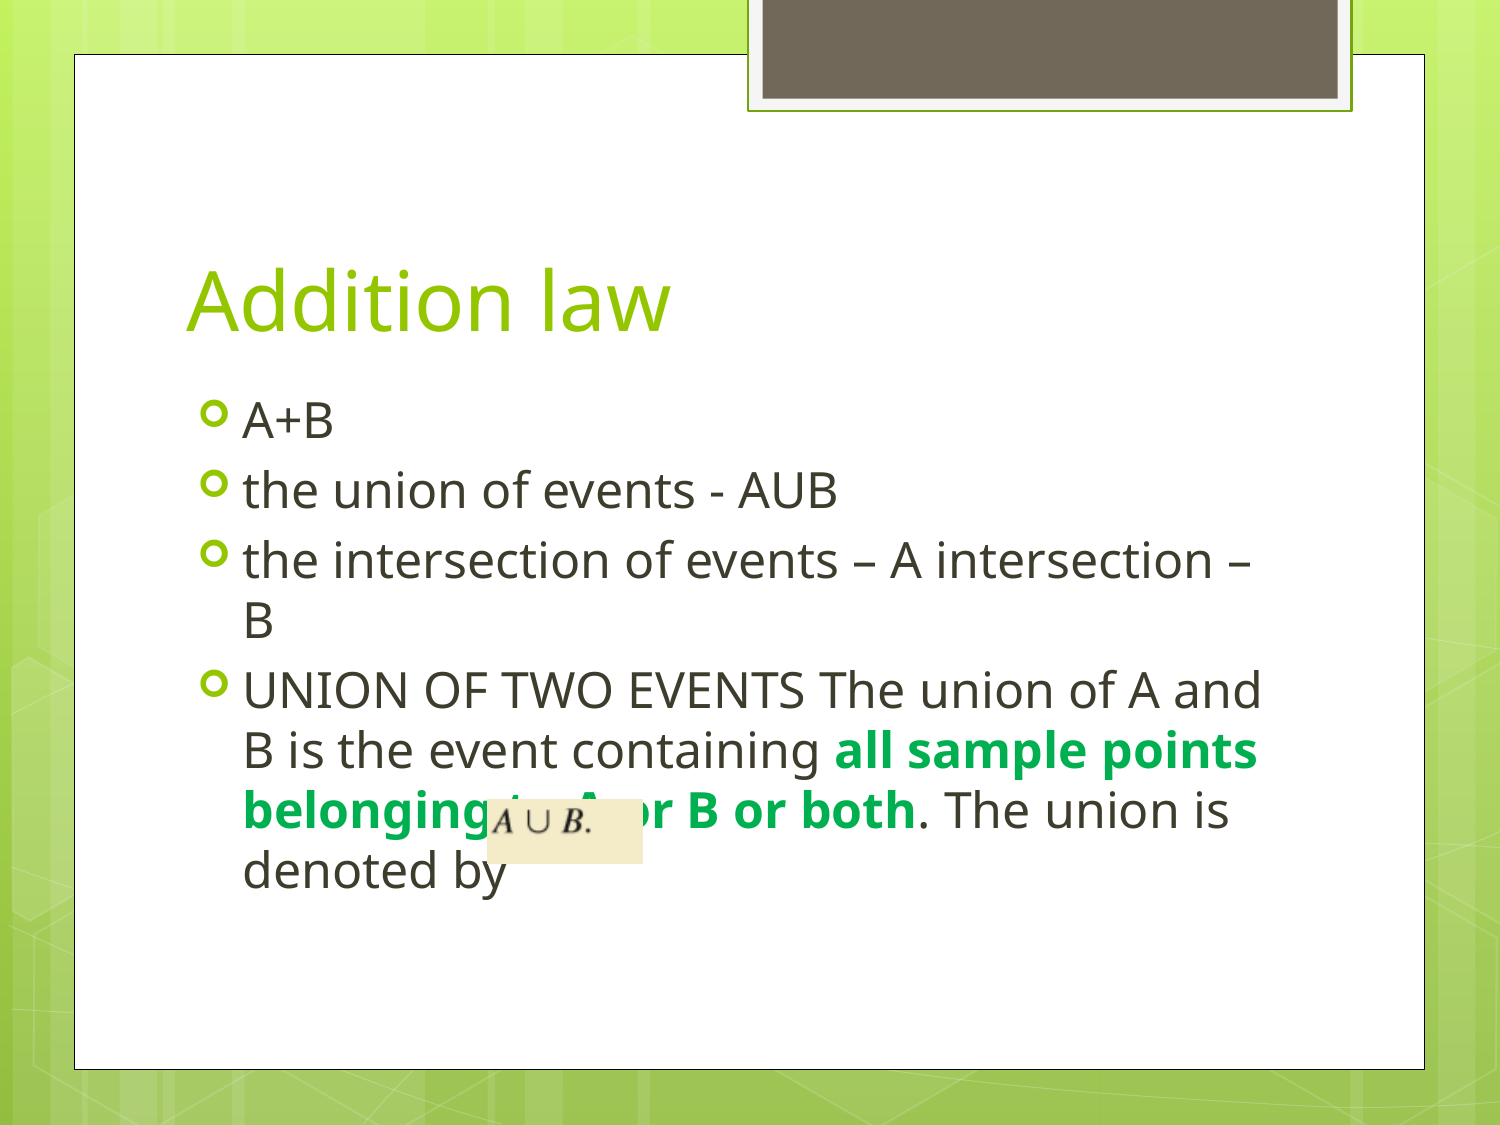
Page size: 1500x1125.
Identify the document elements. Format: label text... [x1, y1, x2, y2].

picture [487, 799, 643, 865]
list A+B the union of events - AUB the intersection of events – A intersection – B UNION OF TWO EVENTS The union of A and B is the event containing all sample points belonging to A or B or both. The union is denoted by [171, 381, 1283, 957]
title Addition law [171, 168, 1324, 357]
